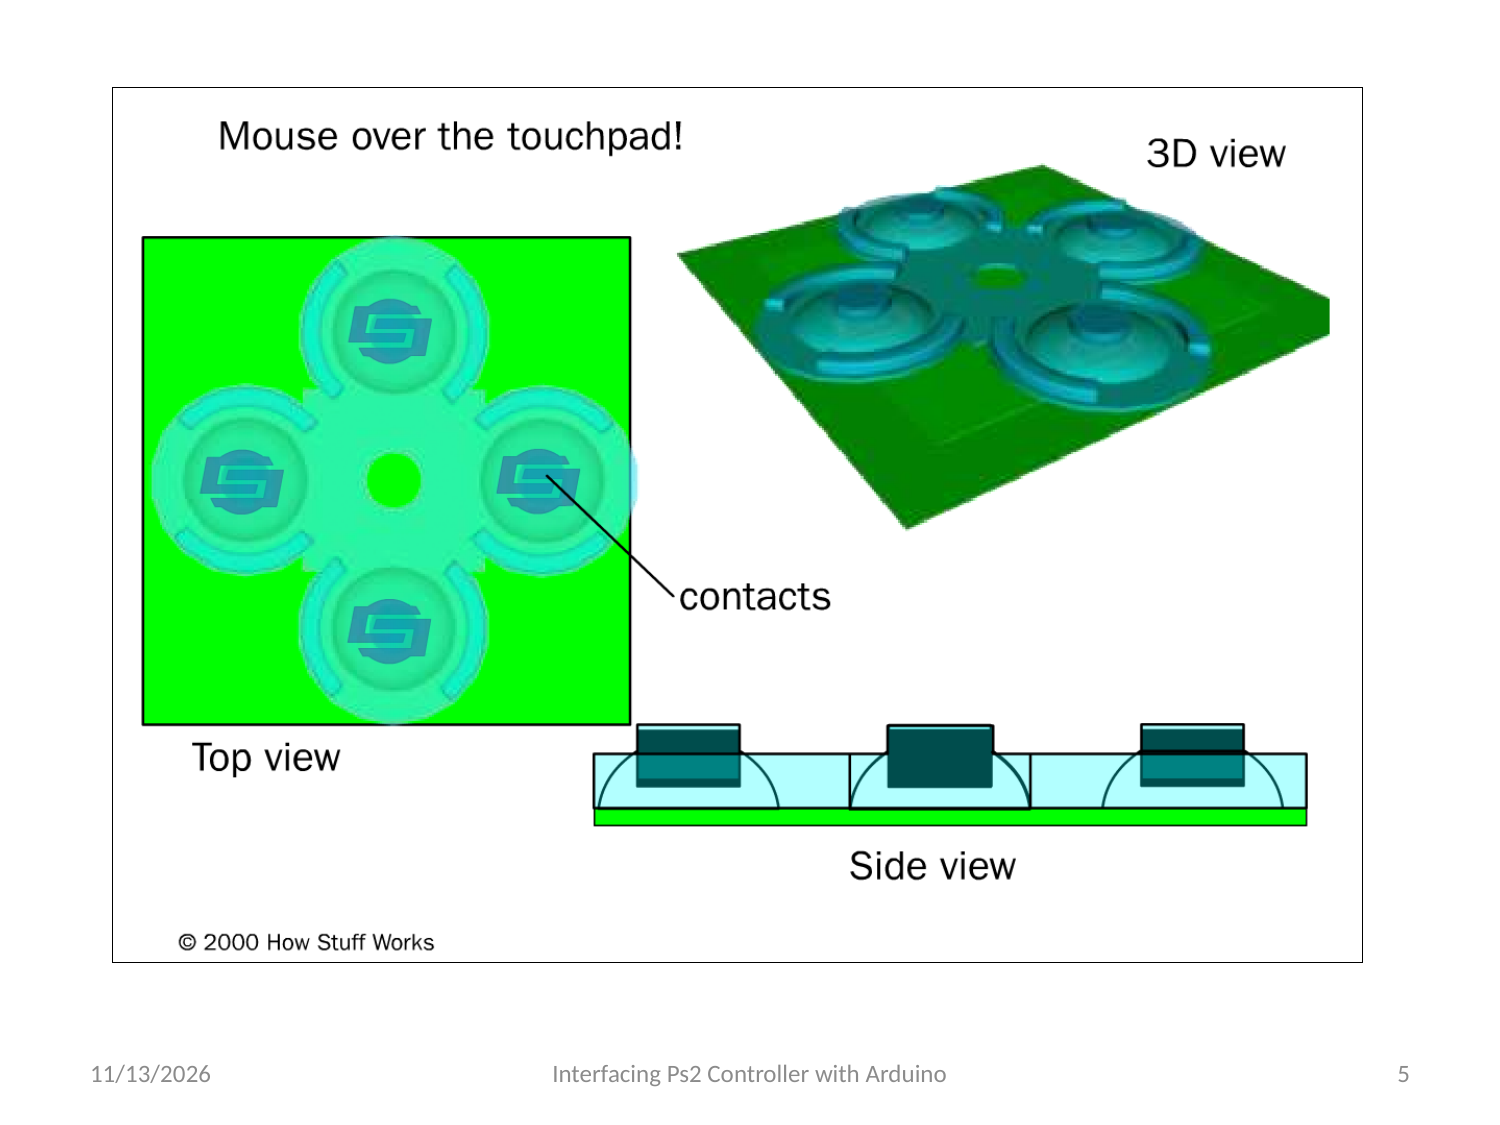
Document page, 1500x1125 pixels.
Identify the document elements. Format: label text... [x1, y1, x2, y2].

slide_number 5 [1074, 1042, 1425, 1103]
slide_number 16-Sep-13 [75, 1042, 425, 1103]
picture [113, 88, 1362, 962]
footer Interfacing Ps2 Controller with Arduino [512, 1042, 988, 1103]
